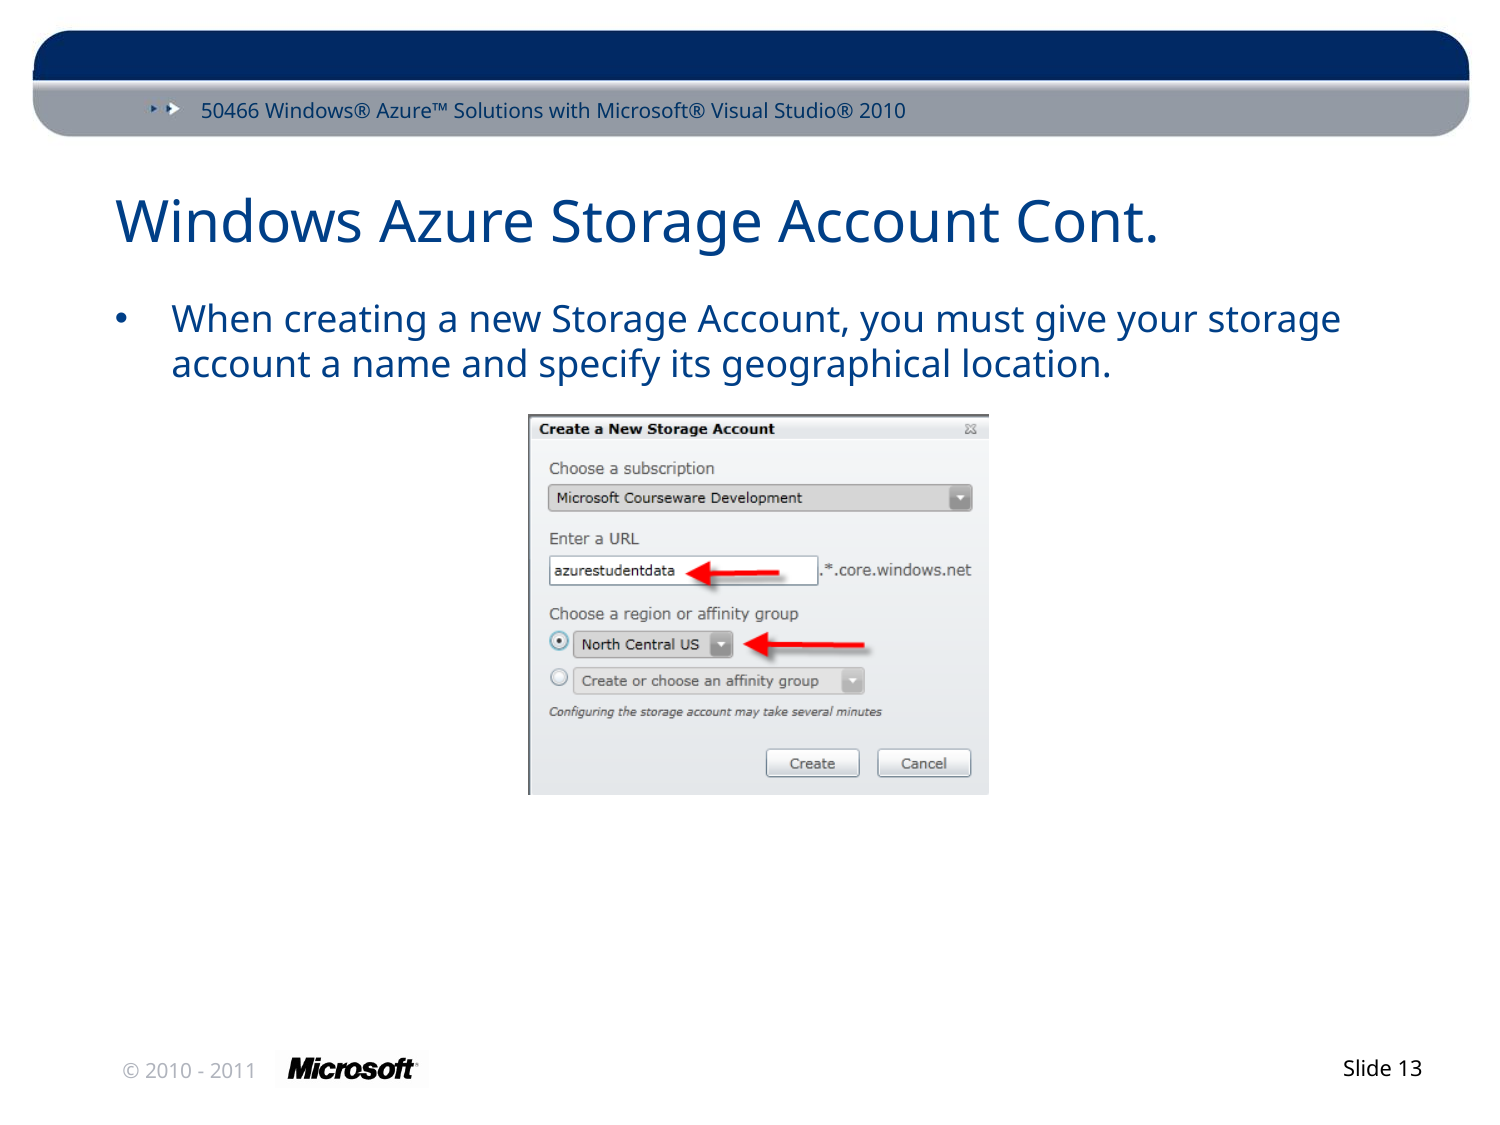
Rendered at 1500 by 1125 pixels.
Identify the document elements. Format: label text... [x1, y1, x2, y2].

title Windows Azure Storage Account Cont. [100, 143, 1433, 262]
picture [0, 1, 1500, 159]
picture [528, 414, 989, 795]
picture [275, 1050, 429, 1088]
list When creating a new Storage Account, you must give your storage account a name and specify its geographical location. [99, 287, 1433, 1025]
